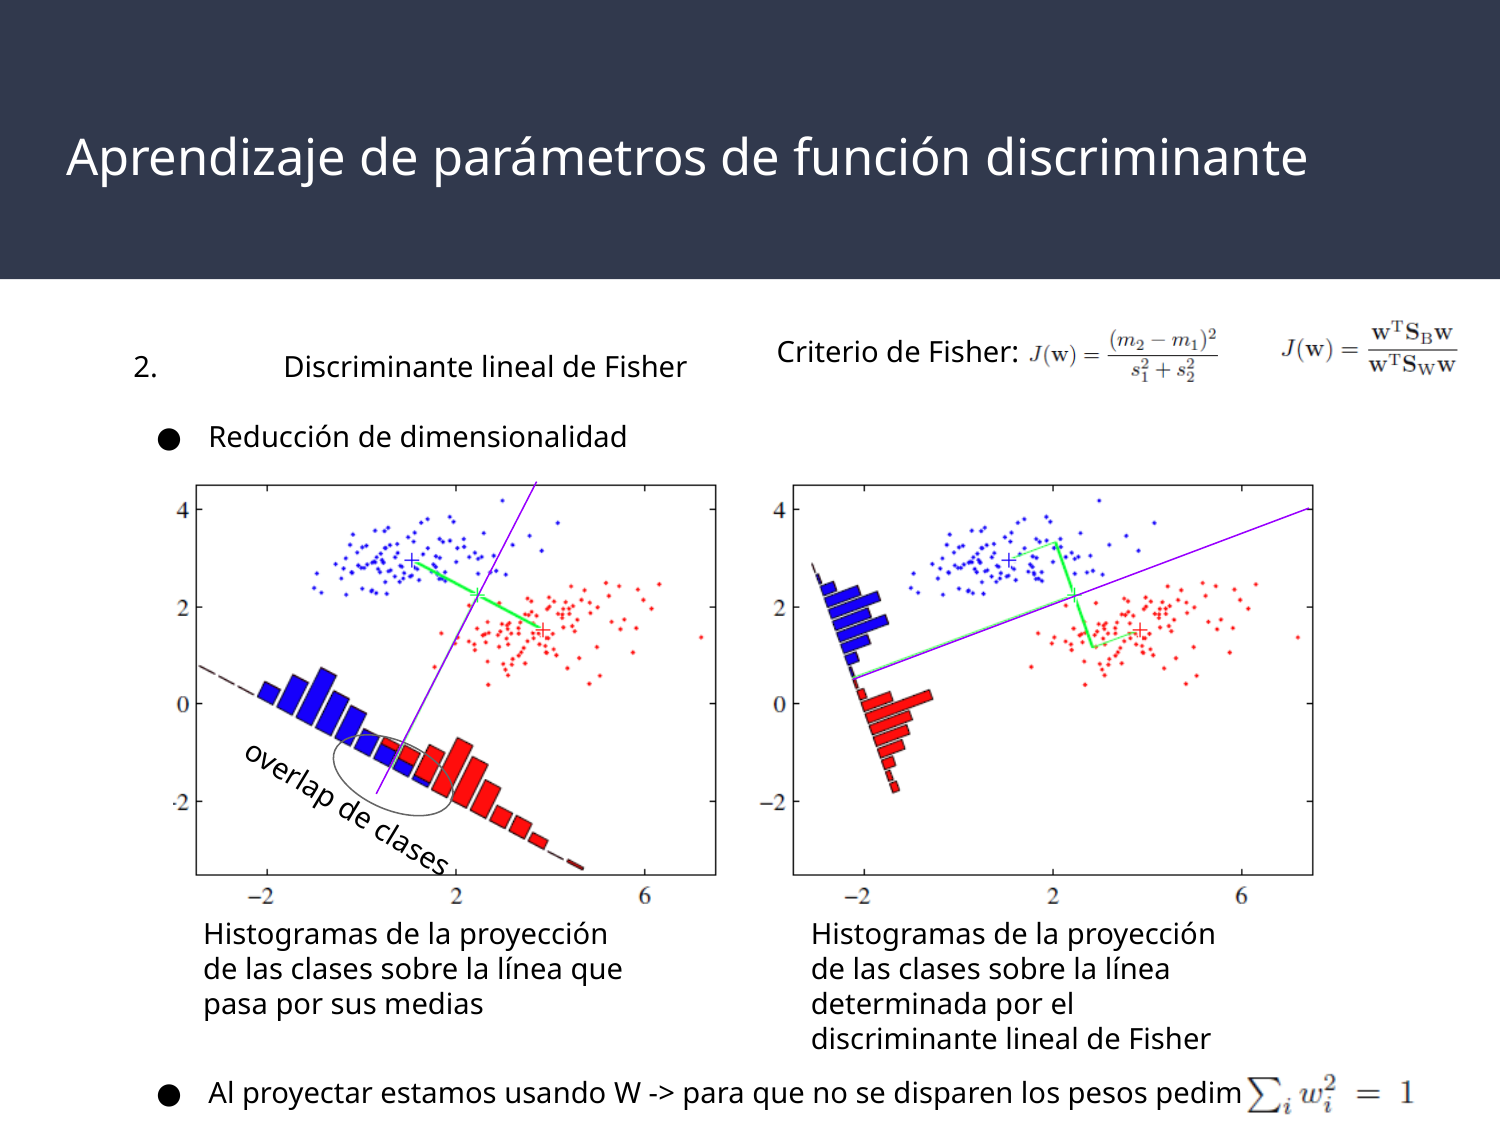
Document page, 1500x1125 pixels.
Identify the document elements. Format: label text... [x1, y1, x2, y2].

picture [1023, 314, 1220, 389]
text_box Al proyectar estamos usando W -> para que no se disparen los pesos pedimos [118, 1059, 1353, 1125]
text_box Criterio de Fisher: [761, 318, 1019, 384]
text_box Histogramas de la proyección de las clases sobre la línea determinada por el discriminante lineal de Fisher [795, 916, 1259, 1059]
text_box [376, 481, 537, 795]
text_box overlap de clases [463, 916, 825, 1059]
picture [173, 469, 1327, 908]
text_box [852, 507, 1310, 680]
title Aprendizaje de parámetros de función discriminante [51, 109, 1449, 246]
text_box 2. Discriminante lineal de Fisher Reducción de dimensionalidad [118, 333, 1302, 469]
text_box Histogramas de la proyección de las clases sobre la línea que pasa por sus medias [188, 916, 651, 1036]
picture [1243, 1068, 1416, 1116]
picture [1270, 304, 1472, 385]
